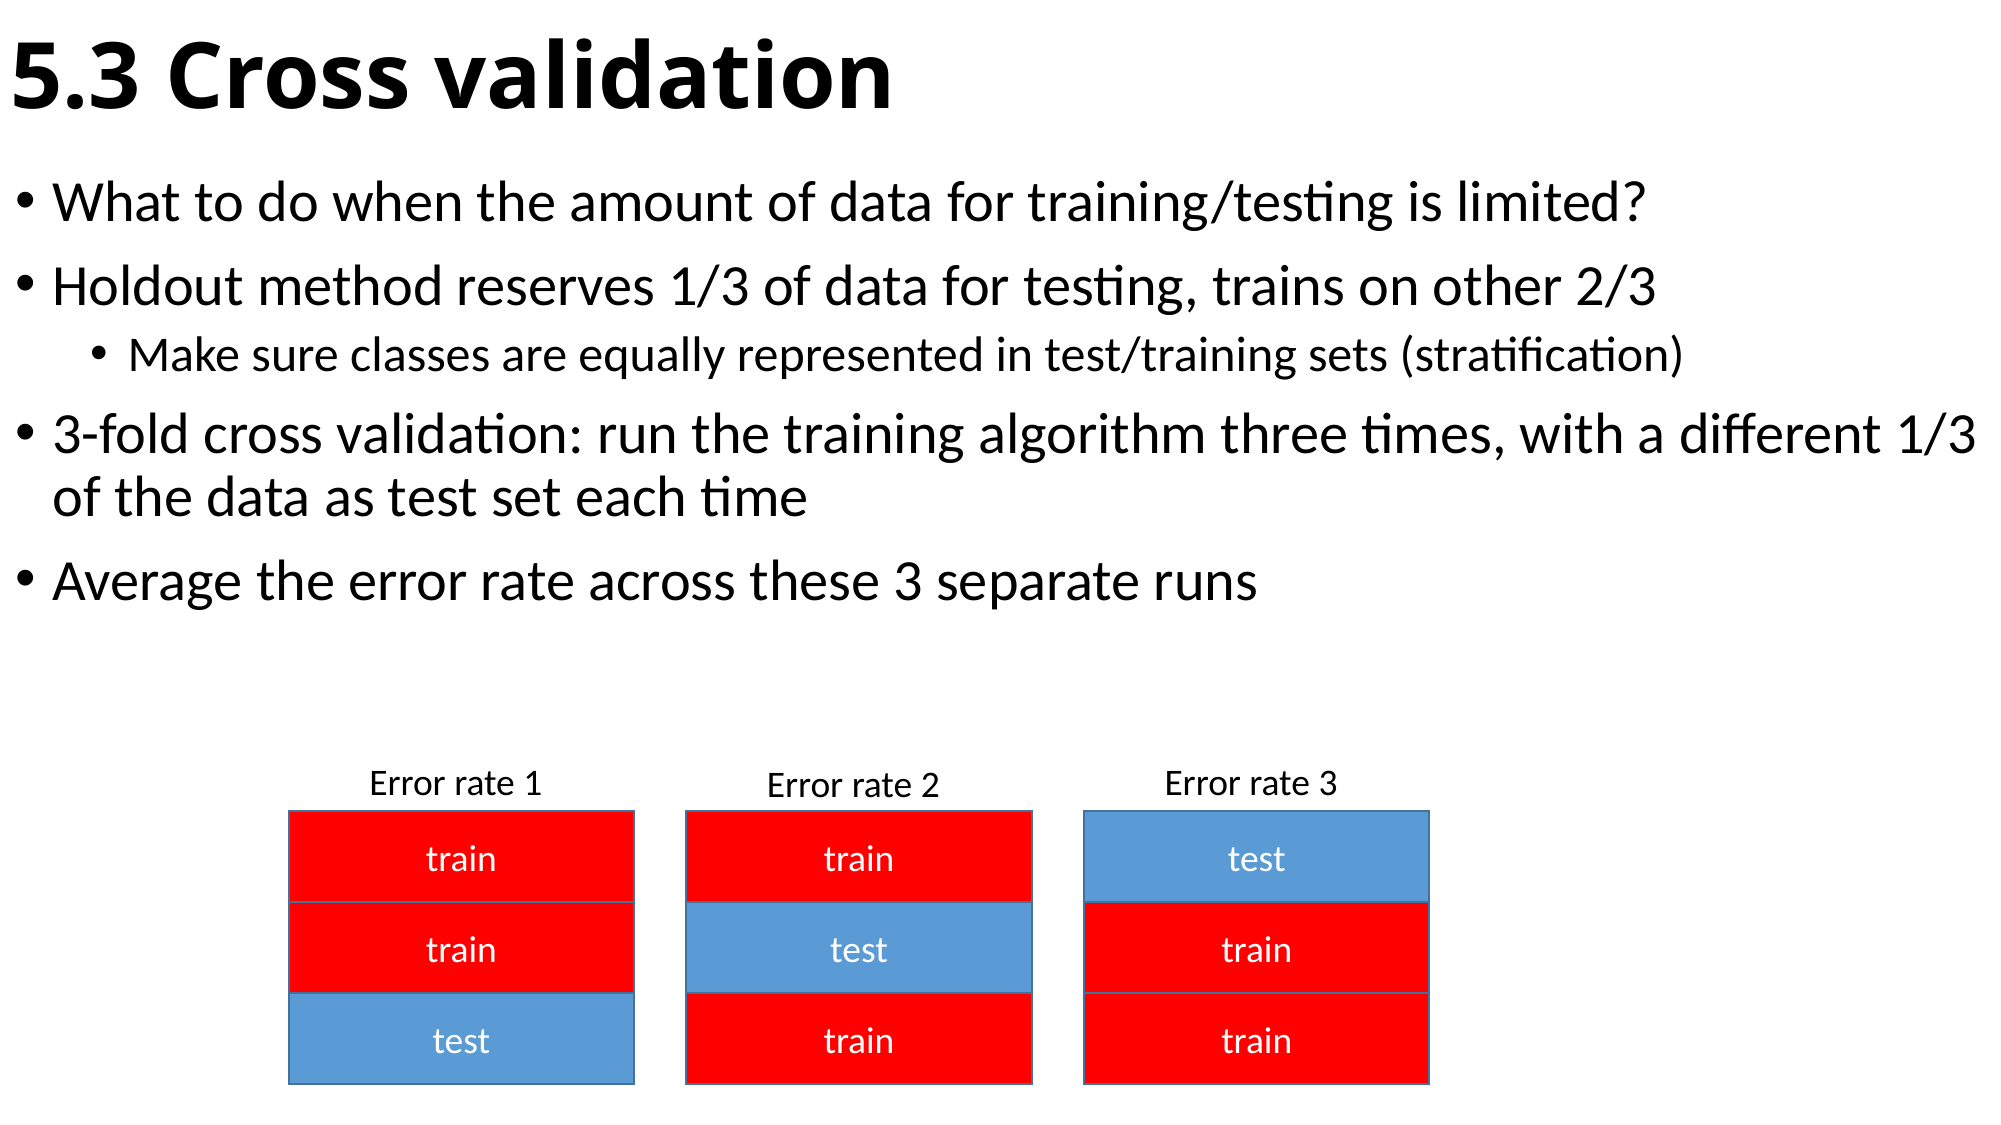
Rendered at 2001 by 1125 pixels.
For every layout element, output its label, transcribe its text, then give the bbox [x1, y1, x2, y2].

text_box Error rate 2 [752, 752, 1032, 813]
text_box train [288, 901, 635, 992]
text_box Error rate 3 [1149, 750, 1430, 811]
text_box test [288, 992, 635, 1085]
text_box Error rate 1 [354, 750, 635, 811]
list What to do when the amount of data for training/testing is limited? Holdout method reserves 1/3 of data for testing, trains on other 2/3 Make sure classes are equally represented in test/training sets (stratification) 3-fold cross validation: run the training algorithm three times, with a different 1/3 of the data as test set each time Average the error rate across these 3 separate runs [0, 163, 2000, 946]
text_box train [1083, 992, 1430, 1085]
text_box train [685, 992, 1033, 1085]
text_box train [685, 810, 1033, 901]
text_box train [288, 810, 635, 901]
text_box test [685, 901, 1033, 992]
text_box train [1083, 901, 1430, 992]
title 5.3 Cross validation [0, 16, 1858, 141]
text_box test [1083, 810, 1430, 901]
